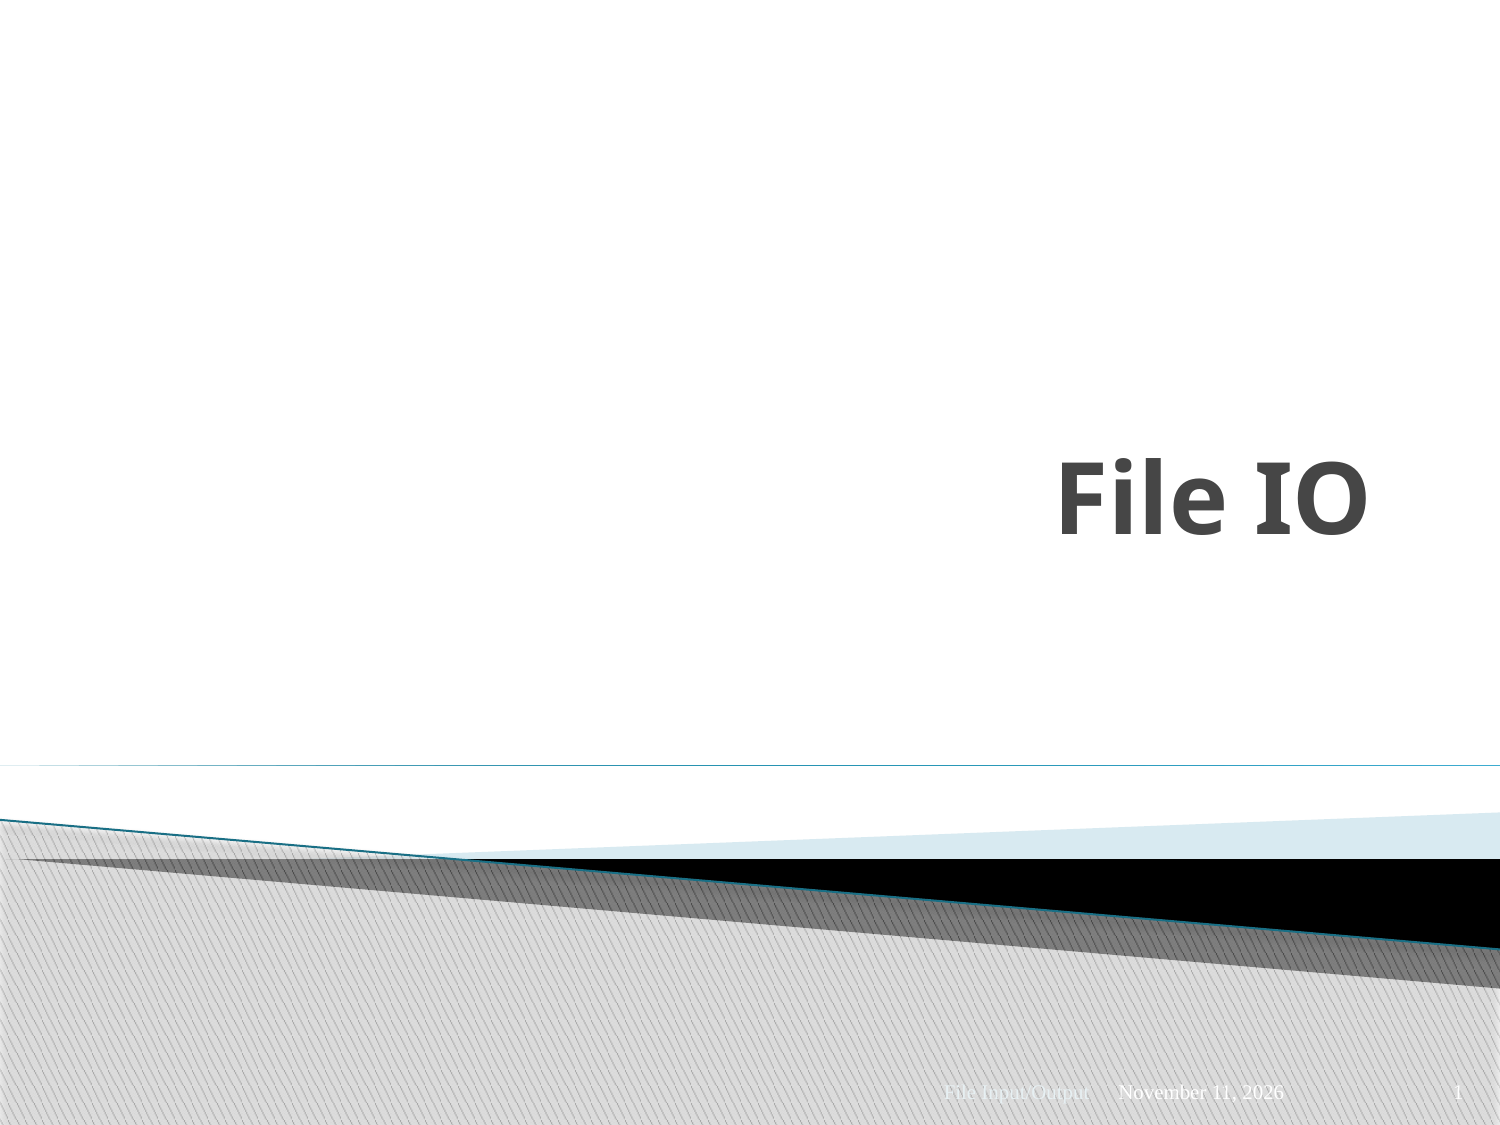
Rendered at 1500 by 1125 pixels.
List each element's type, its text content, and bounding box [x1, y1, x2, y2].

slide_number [1105, 1051, 1418, 1112]
picture [5, 859, 1500, 989]
title File IO [112, 375, 1388, 563]
footer File Input/Output [718, 1051, 1105, 1112]
slide_number 1 [1418, 1051, 1479, 1112]
